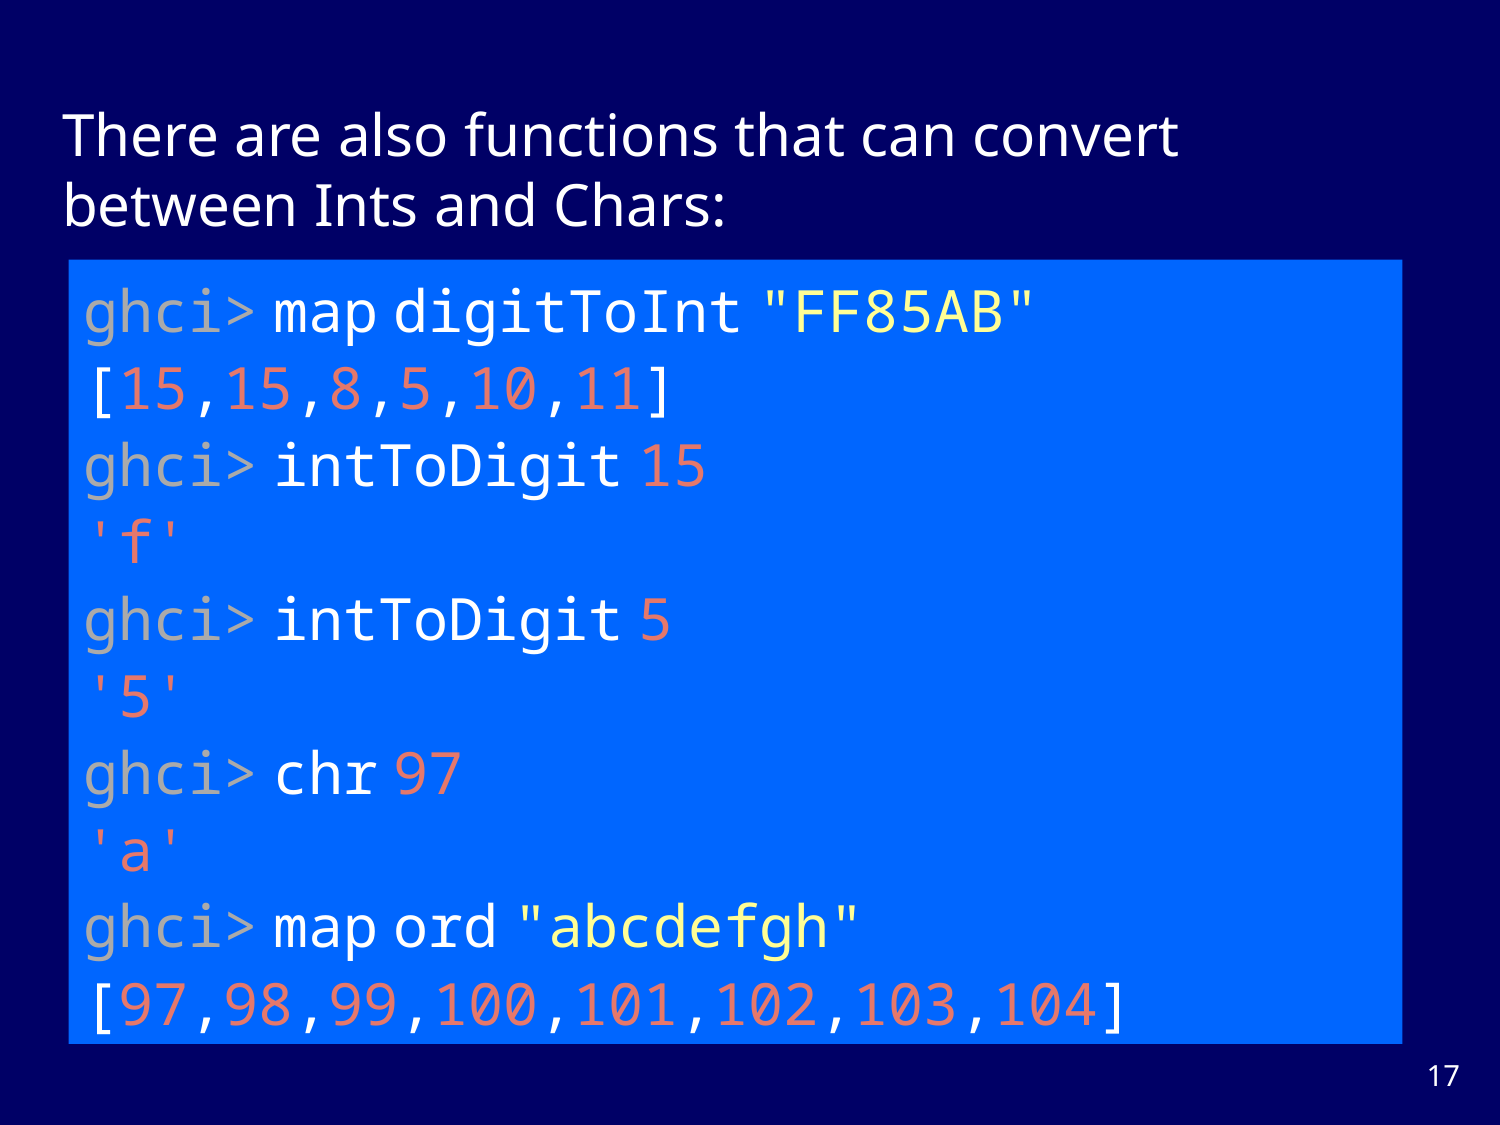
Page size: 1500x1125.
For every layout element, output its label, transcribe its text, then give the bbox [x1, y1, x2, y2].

text_box ghci> map digitToInt "FF85AB" [15,15,8,5,10,11] ghci> intToDigit 15 'f' ghci> intToDigit 5 '5' ghci> chr 97 'a' ghci> map ord "abcdefgh" [97,98,99,100,101,102,103,104] [68, 259, 1403, 1044]
text_box There are also functions that can convert between Ints and Chars: [47, 91, 1444, 246]
text_box 16 [1374, 1050, 1475, 1100]
